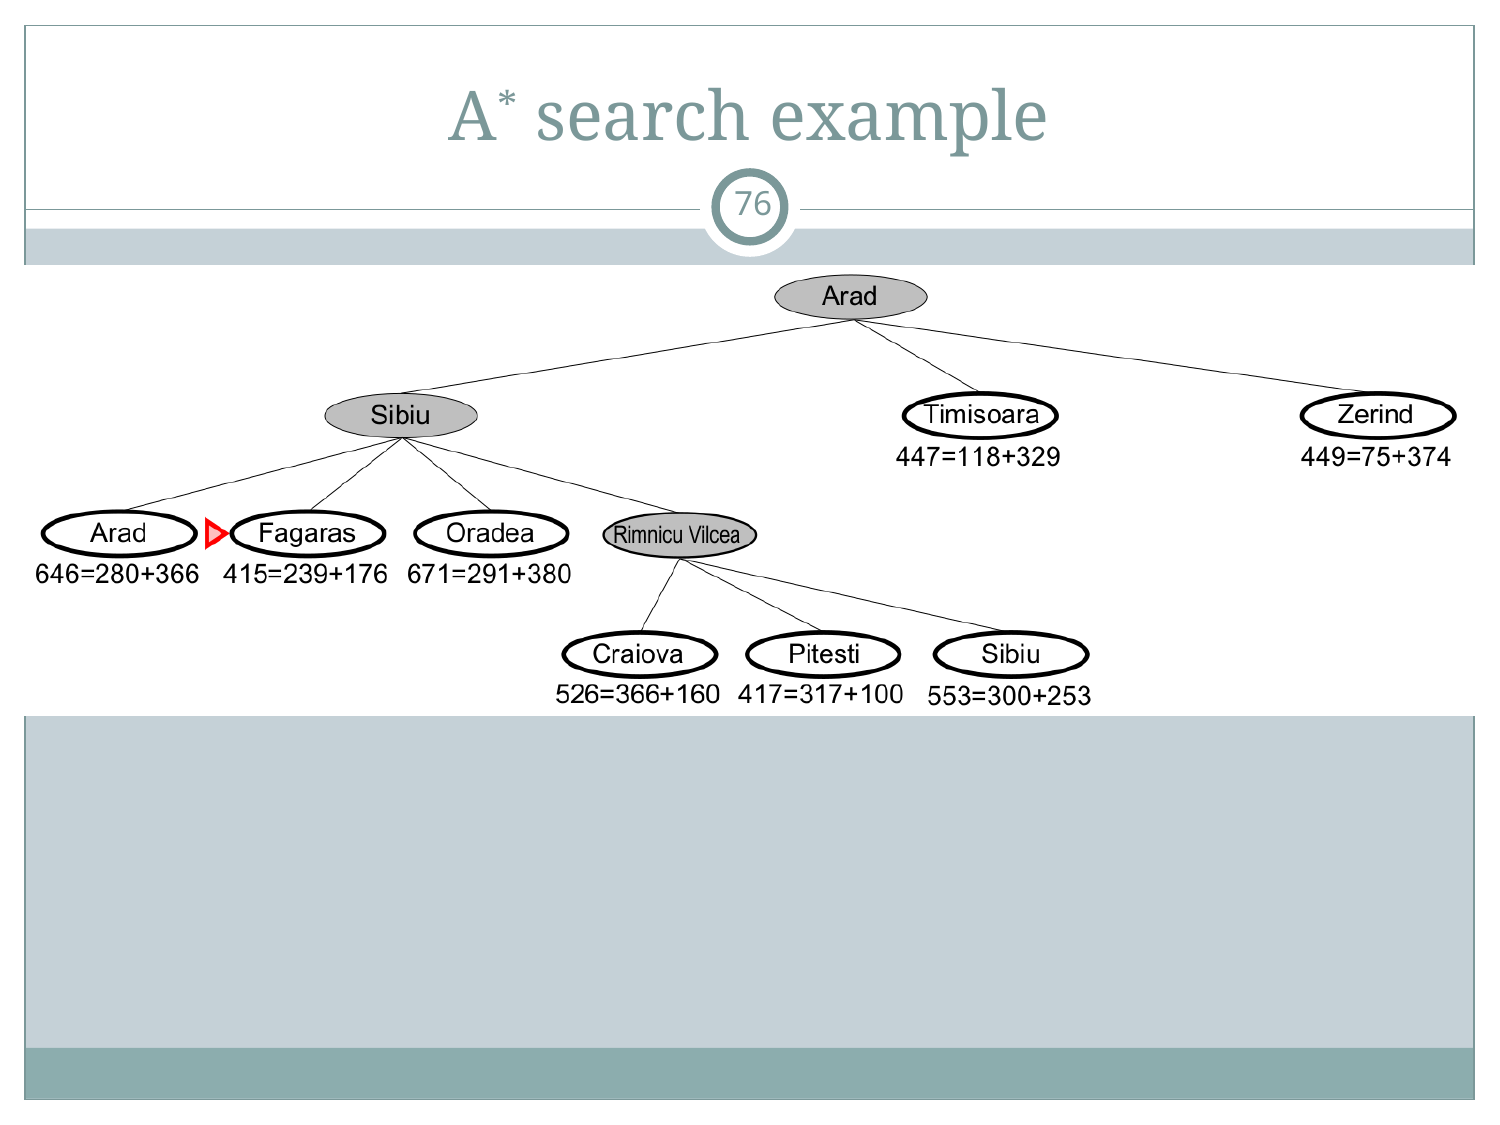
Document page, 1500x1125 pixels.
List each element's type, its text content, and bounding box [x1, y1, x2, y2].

title A* search example [49, 37, 1450, 162]
picture [24, 265, 1476, 716]
slide_number ‹#› [715, 168, 791, 241]
